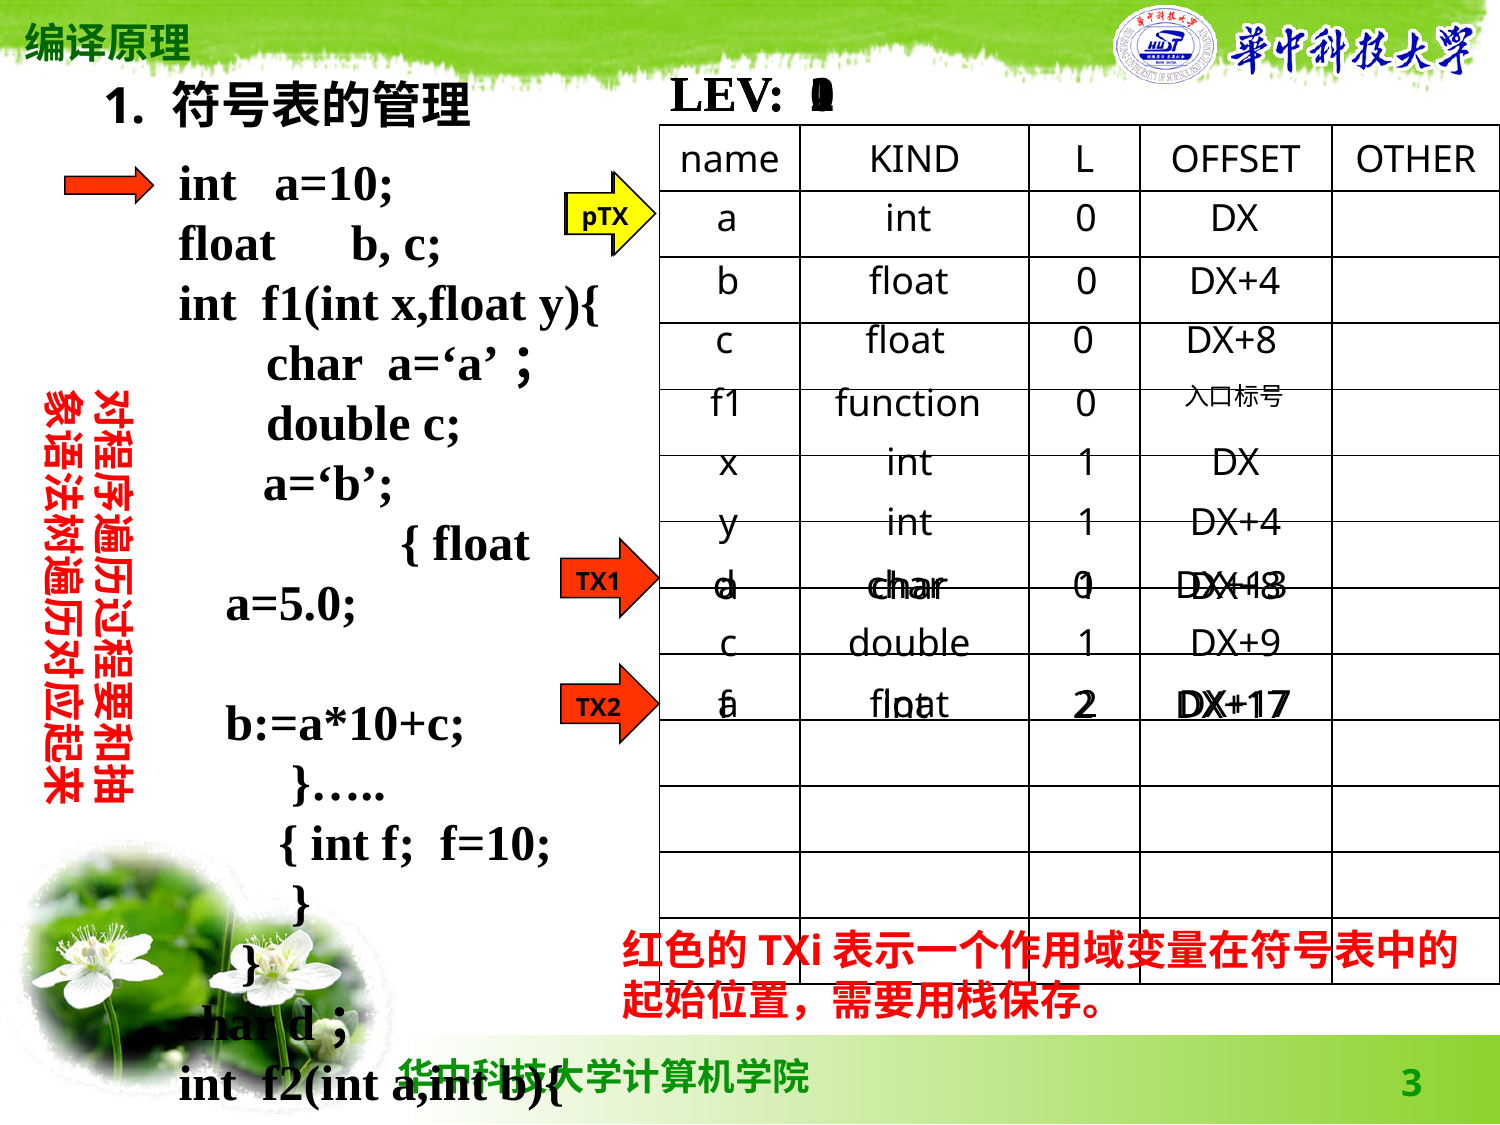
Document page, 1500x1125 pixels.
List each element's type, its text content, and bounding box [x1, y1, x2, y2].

table_cell [1030, 787, 1139, 851]
table_header OTHER [1333, 126, 1499, 190]
table_header x [660, 428, 797, 494]
table_cell [1478, 258, 1499, 322]
text_box [64, 167, 154, 204]
table_cell [801, 731, 1028, 785]
table_header c [656, 306, 793, 372]
text_box TX1 [621, 540, 656, 617]
table_header function [796, 369, 1020, 428]
table_cell [1481, 192, 1499, 256]
table_header [1318, 670, 1482, 730]
table_header 1 [1022, 611, 1153, 669]
table_cell [1030, 731, 1139, 785]
text_box TX2 [621, 665, 656, 742]
table_header 入口标号 [1152, 369, 1316, 428]
table_cell [1478, 324, 1499, 389]
table_header 0 [1020, 369, 1152, 428]
table_header y [660, 494, 797, 551]
table_cell [1333, 721, 1499, 785]
table_cell [660, 787, 799, 851]
table_cell [1030, 853, 1139, 916]
table_cell [801, 853, 1028, 916]
table_header KIND [801, 130, 1028, 184]
table_header [1478, 552, 1482, 609]
table_header [1314, 671, 1478, 731]
text_box LEV: 2 [655, 54, 1211, 130]
table_cell [1482, 522, 1499, 587]
table_cell [801, 787, 1028, 851]
picture [0, 828, 413, 1125]
text_box pTX [566, 172, 656, 255]
table_header double [797, 611, 1022, 669]
table_header name [660, 130, 799, 184]
text_box 红色的TXi表示一个作用域变量在符号表中的起始位置，需要用栈保存。 [608, 916, 1500, 1032]
table_header b [659, 247, 797, 314]
table_header 0 [1018, 551, 1149, 611]
table_cell [660, 731, 799, 785]
table_cell [1481, 390, 1499, 455]
table_cell [660, 853, 799, 916]
table_header char [793, 551, 1018, 611]
table_header 1 [1022, 494, 1153, 551]
table_header 0 [1018, 314, 1149, 369]
table_header [1317, 247, 1482, 314]
table_cell [1333, 655, 1499, 719]
table_header d [656, 551, 793, 611]
table_header [1316, 184, 1481, 247]
picture [0, 0, 1500, 113]
table_header int [796, 184, 1020, 247]
table_header DX+4 [1153, 494, 1318, 551]
table_header [1314, 314, 1478, 369]
table_header f [656, 671, 793, 731]
table_header DX+9 [1153, 611, 1318, 669]
table_cell [1141, 731, 1331, 785]
table_header 2 [1018, 671, 1149, 731]
slide_number 3 [1125, 1048, 1438, 1118]
table_header DX+13 [1149, 551, 1314, 611]
table_cell [1333, 787, 1499, 851]
table_header 1 [1022, 428, 1153, 494]
table_header L [1030, 130, 1139, 184]
table_header a [658, 184, 796, 250]
table_header [1316, 369, 1481, 428]
table_cell [1333, 853, 1499, 916]
text_box 1. 符号表的管理 [88, 66, 538, 142]
table_header DX+4 [1152, 247, 1317, 314]
table_header int [797, 494, 1022, 551]
table_header int [797, 428, 1022, 494]
table_header float [797, 247, 1021, 314]
table_header DX [1153, 428, 1318, 494]
table_cell [1482, 589, 1499, 653]
table_header float [793, 314, 1018, 369]
table_header 0 [1021, 247, 1152, 314]
table_cell [1141, 787, 1331, 851]
table_header 0 [1020, 184, 1152, 247]
table_header [1318, 428, 1482, 494]
table_header [1314, 551, 1478, 611]
text_box 对程序遍历过程要和抽象语法树遍历对应起来 [16, 373, 148, 835]
list int a=10; float b, c; int f1(int x,float y){ char a=‘a’； double c; a=‘b’; { float a=5.0; b:=a*10+c; }….. { int f; f=10; } } char d； int f2(int a,int b){ {….} [88, 143, 621, 932]
table_cell [1482, 456, 1499, 521]
table_header [1318, 494, 1482, 552]
table_header DX [1152, 184, 1316, 247]
table_header DX+17 [1149, 671, 1314, 731]
table_header int [793, 671, 1018, 731]
table_cell [1141, 853, 1331, 916]
table_header [1318, 609, 1482, 669]
table_header DX+8 [1149, 314, 1314, 369]
table_header f1 [658, 369, 796, 435]
table_header OFFSET [1141, 126, 1331, 184]
table_header c [660, 611, 797, 669]
